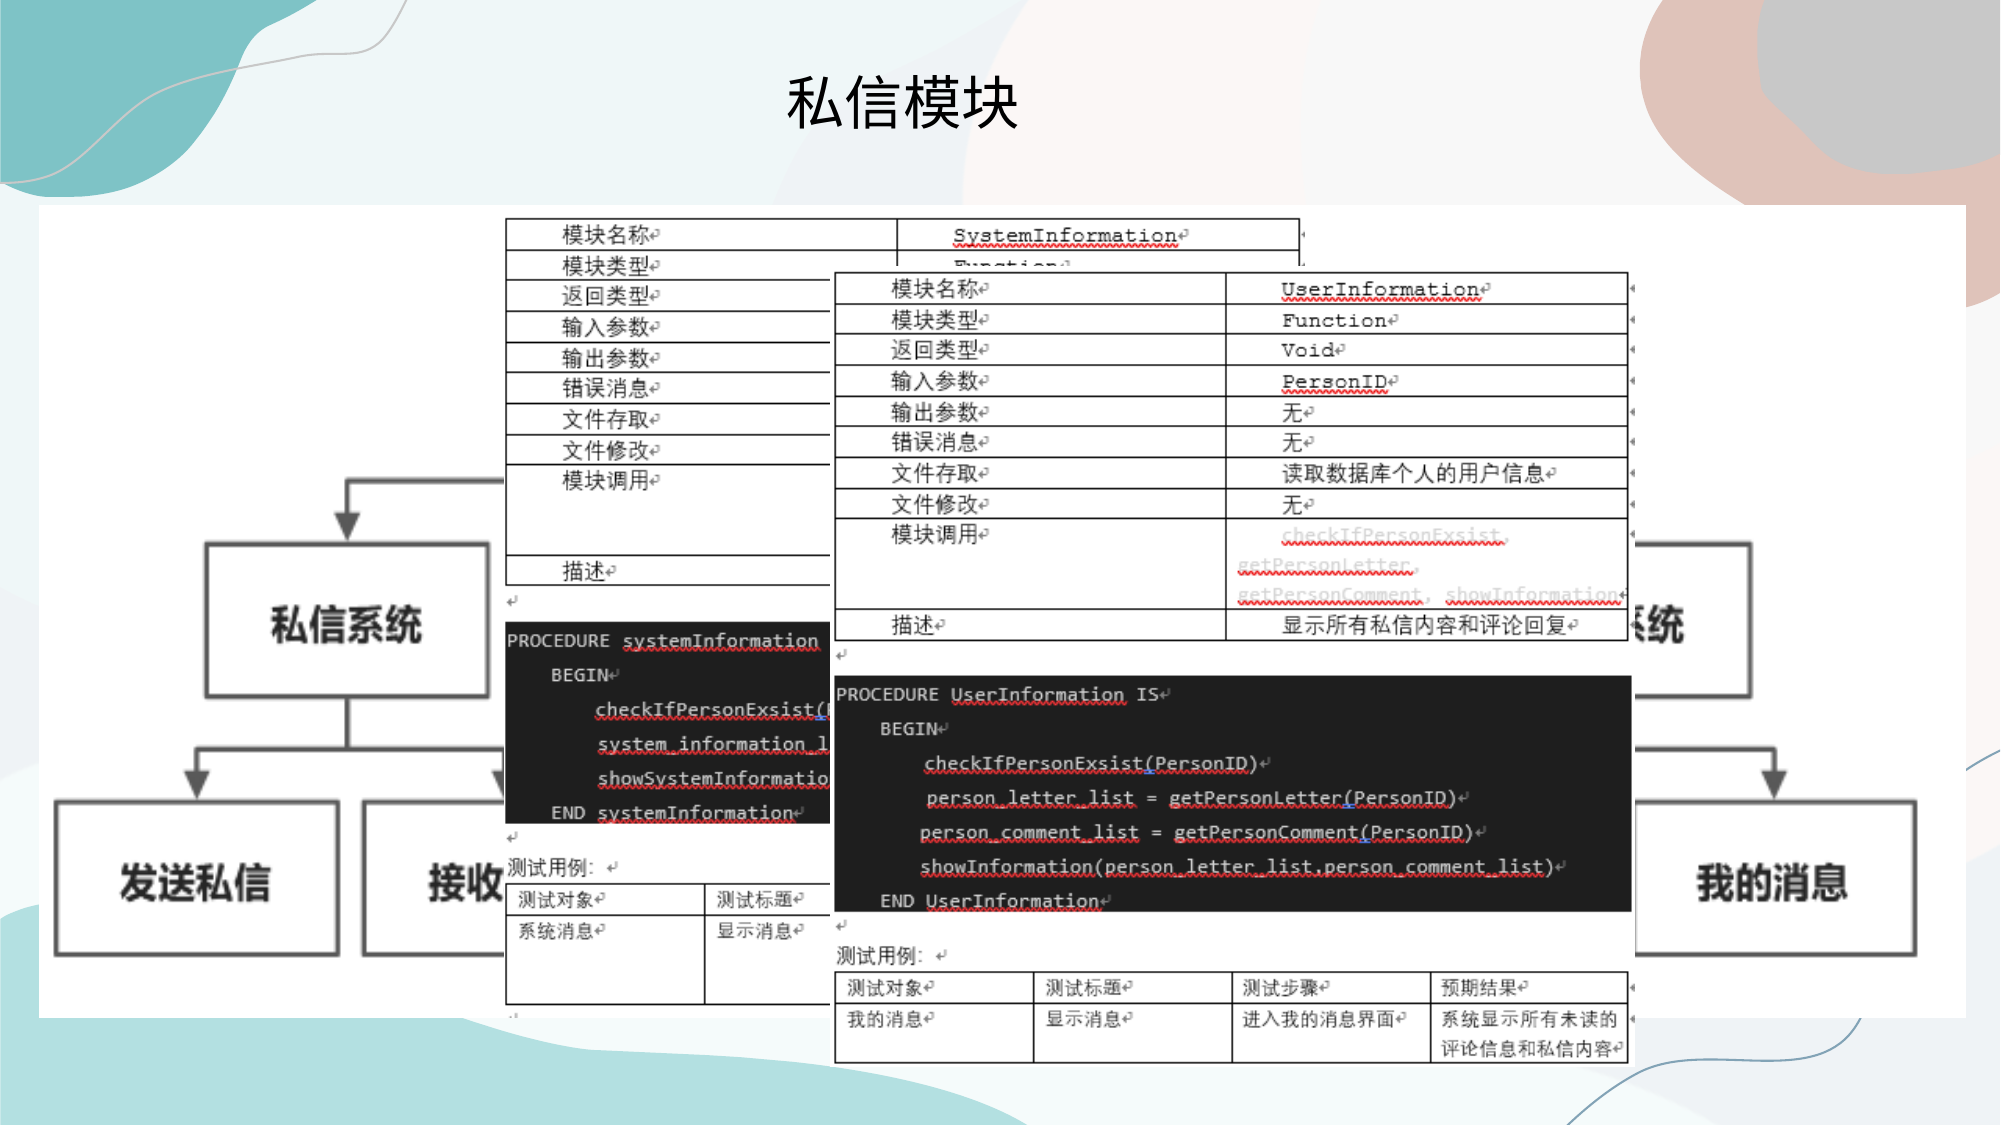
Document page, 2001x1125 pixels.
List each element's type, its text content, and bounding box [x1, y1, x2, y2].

picture [39, 205, 1966, 1067]
text_box 私信模块 [772, 58, 1493, 144]
